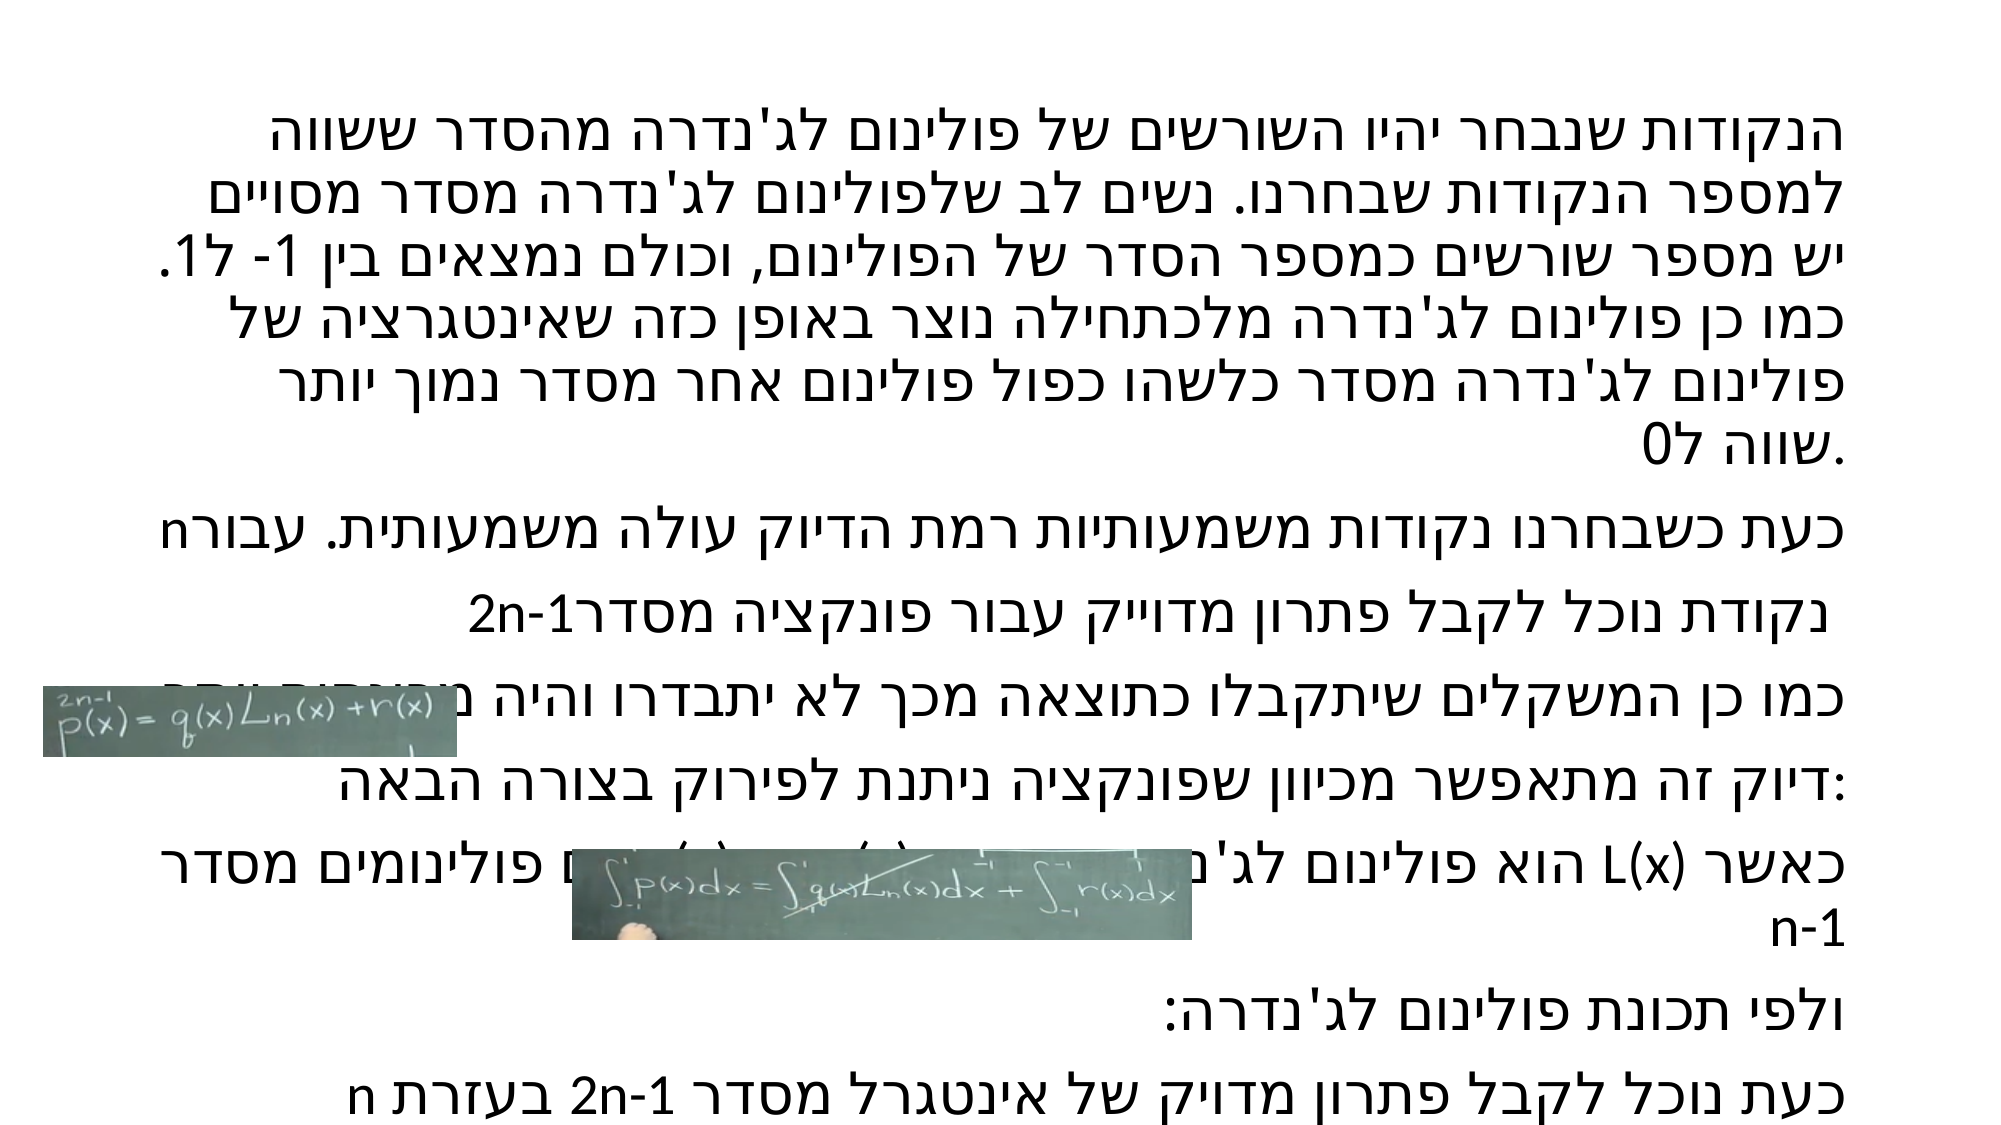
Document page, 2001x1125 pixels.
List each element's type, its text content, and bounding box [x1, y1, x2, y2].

list הנקודות שנבחר יהיו השורשים של פולינום לג'נדרה מהסדר ששווה למספר הנקודות שבחרנו. נשים לב שלפולינום לג'נדרה מסדר מסויים יש מספר שורשים כמספר הסדר של הפולינום, וכולם נמצאים בין 1- ל1. כמו כן פולינום לג'נדרה מלכתחילה נוצר באופן כזה שאינטגרציה של פולינום לג'נדרה מסדר כלשהו כפול פולינום אחר מסדר נמוך יותר שווה ל0. nכעת כשבחרנו נקודות משמעותיות רמת הדיוק עולה משמעותית. עבור 2n-1נקודת נוכל לקבל פתרון מדוייק עבור פונקציה מסדר כמו כן המשקלים שיתקבלו כתוצאה מכך לא יתבדרו והיה מכונסים יותר דיוק זה מתאפשר מכיוון שפונקציה ניתנת לפירוק בצורה הבאה: כאשר L(x) הוא פולינום לג'נדרה מסדר n, q(x) וr(x) הם פולינומים מסדר n-1 ולפי תכונת פולינום לג'נדרה: כעת נוכל לקבל פתרון מדויק של אינטגרל מסדר 2n-1 בעזרת n משוואות. [137, 92, 1863, 1014]
picture [572, 849, 1192, 940]
picture [43, 686, 457, 757]
